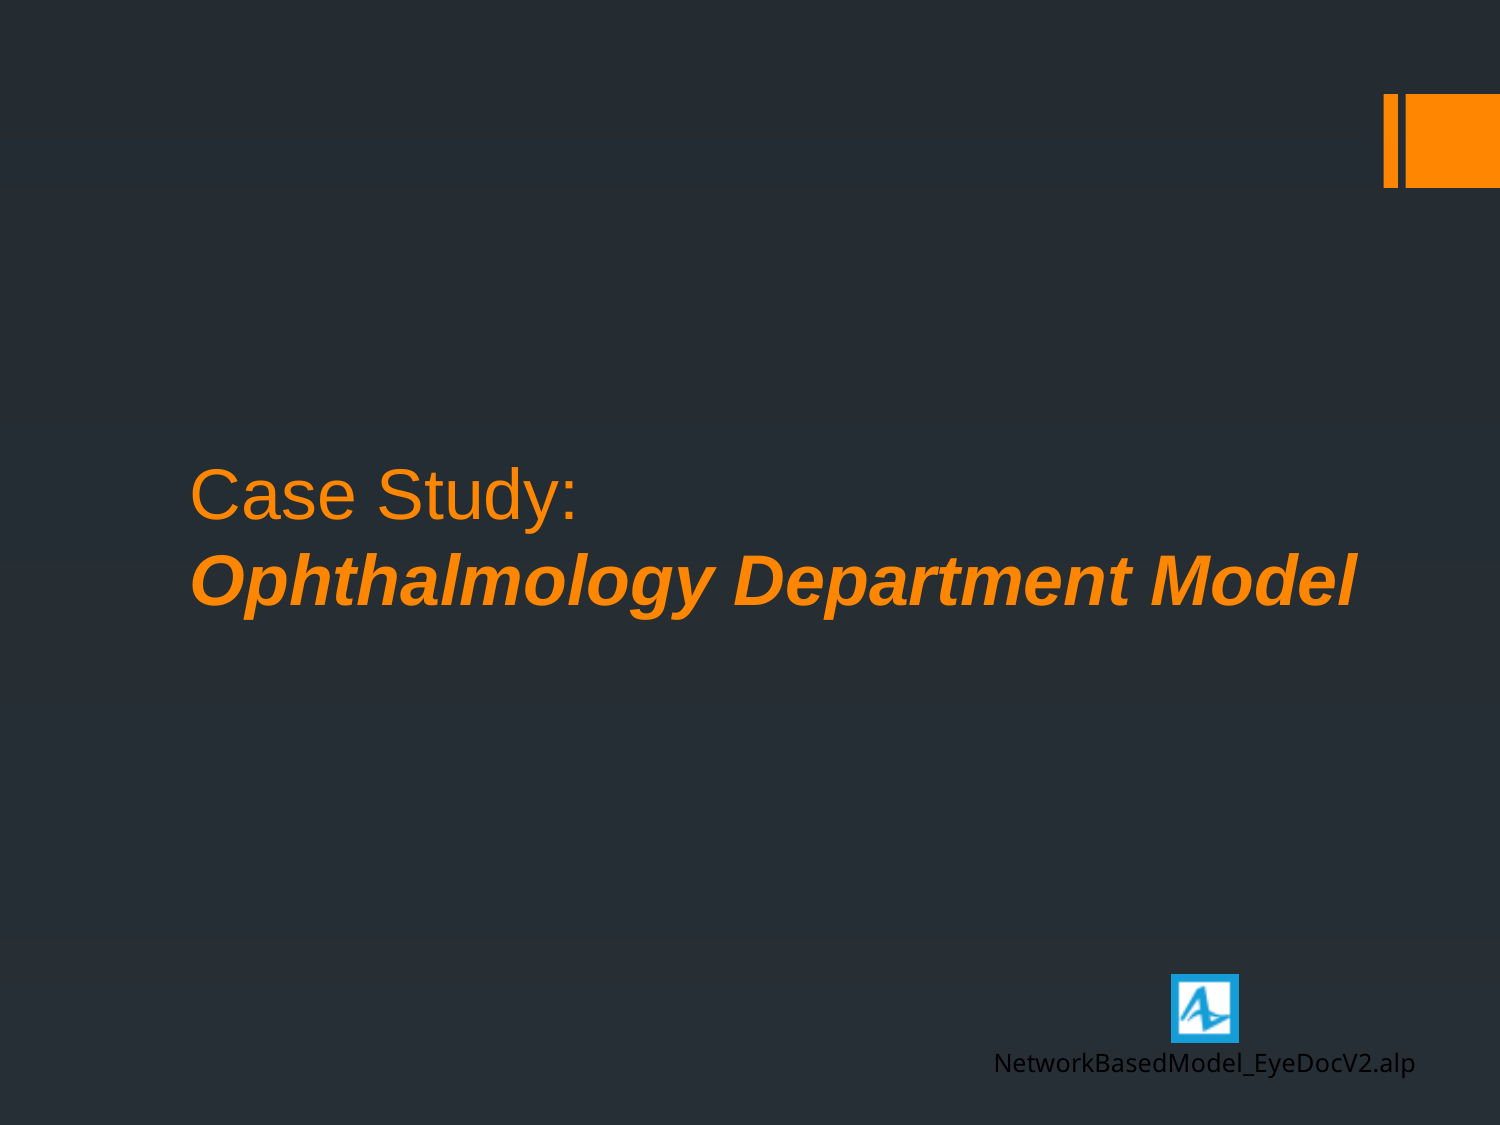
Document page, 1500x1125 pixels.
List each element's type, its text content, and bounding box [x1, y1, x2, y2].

title Case Study: Ophthalmology Department Model [174, 437, 1375, 627]
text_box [961, 974, 1449, 1088]
